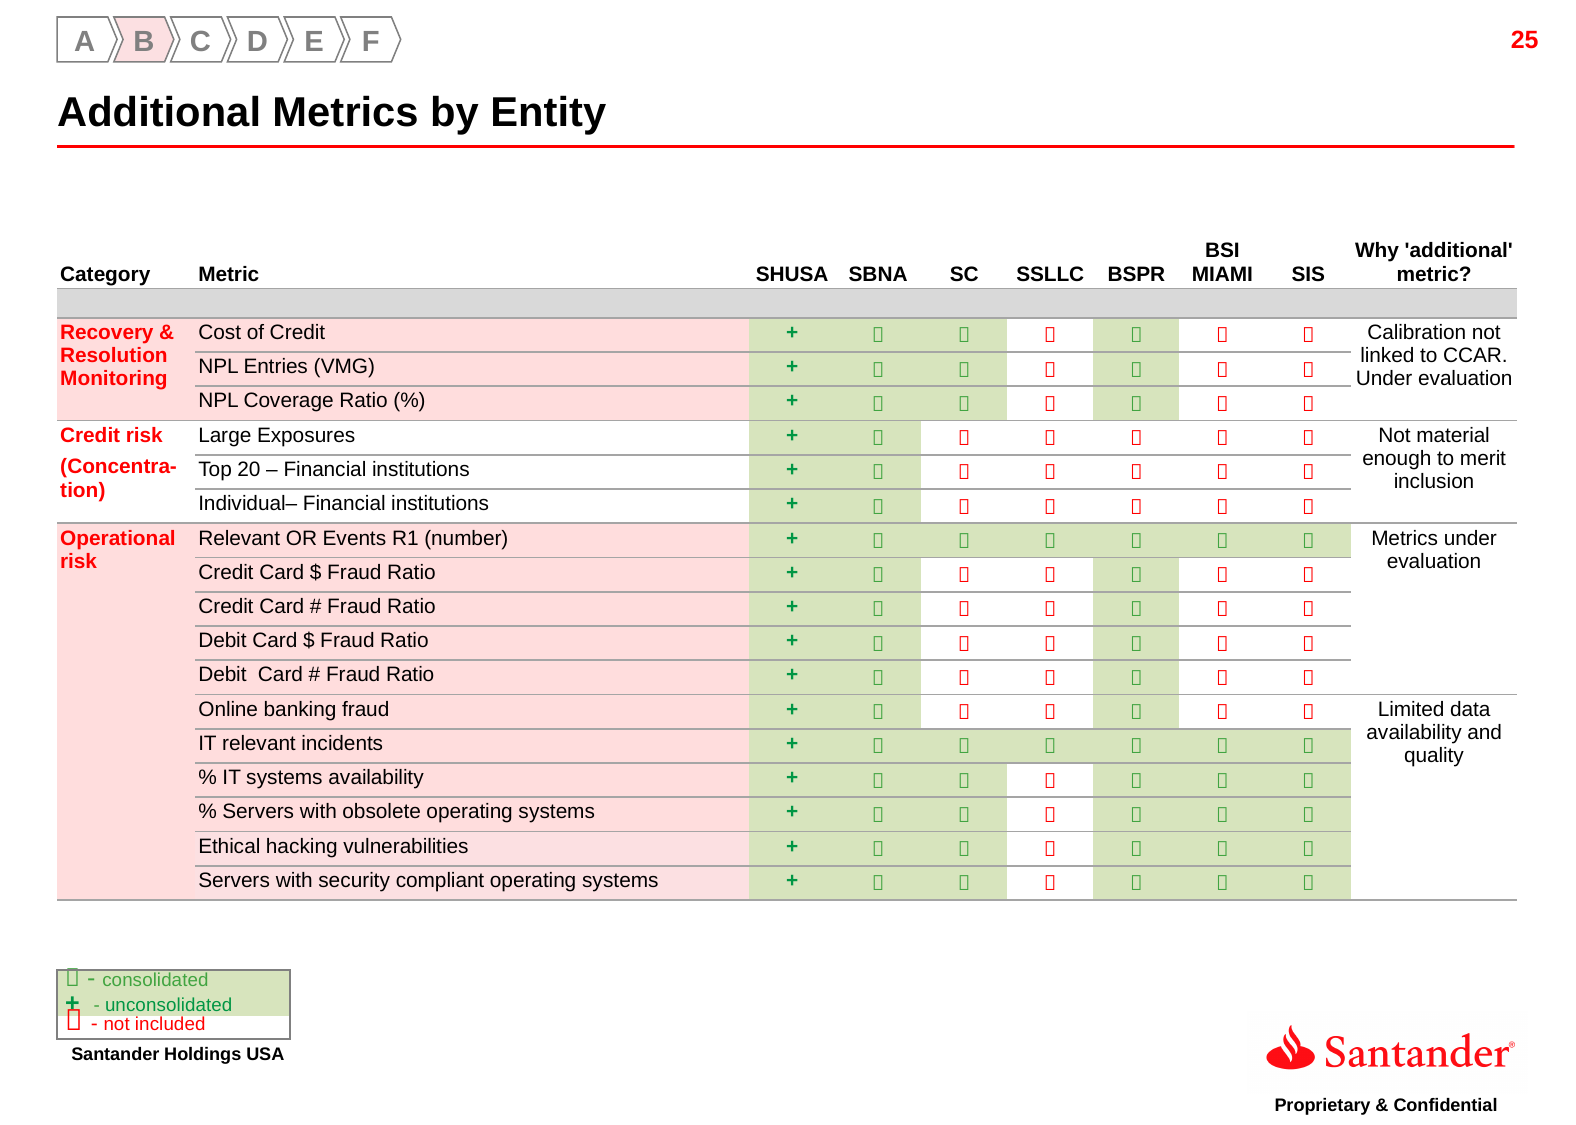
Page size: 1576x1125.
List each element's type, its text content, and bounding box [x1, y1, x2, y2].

table_cell  [835, 353, 921, 385]
table_cell Debit Card # Fraud Ratio [195, 661, 749, 694]
table_cell  [921, 524, 1007, 557]
table_cell + [749, 627, 835, 659]
table_cell  [921, 490, 1007, 522]
table_cell  [1093, 832, 1179, 865]
table_cell  [1007, 661, 1093, 694]
table_cell  [921, 867, 1007, 899]
table_cell  [1007, 695, 1093, 728]
table_cell + [749, 867, 835, 899]
table_cell  [1007, 387, 1093, 420]
table_cell  [1007, 832, 1093, 865]
table_cell  [1007, 627, 1093, 659]
table_cell  [921, 661, 1007, 694]
table_cell  [835, 593, 921, 625]
table_cell  [835, 627, 921, 659]
table_cell  [1179, 524, 1265, 557]
table_cell  [1007, 421, 1093, 454]
table_cell  [1179, 456, 1265, 488]
table_header BSI MIAMI [1179, 236, 1265, 288]
table_cell  [1007, 764, 1093, 796]
table_cell  [835, 764, 921, 796]
table_cell  [1093, 695, 1179, 728]
table_cell Not material enough to merit inclusion [1351, 421, 1517, 522]
table_cell  [1093, 730, 1179, 762]
table_cell  [1093, 798, 1179, 831]
table_cell  [921, 730, 1007, 762]
table_cell  [1265, 867, 1351, 899]
table_cell  [921, 593, 1007, 625]
table_cell  [1179, 421, 1265, 454]
table_cell  [1265, 695, 1351, 728]
table_cell IT relevant incidents [195, 730, 749, 762]
table_cell  [835, 456, 921, 488]
table_cell  [1265, 832, 1351, 865]
table_cell Limited data availability and quality [1351, 695, 1517, 899]
table_cell  [1265, 593, 1351, 625]
table_cell + [749, 593, 835, 625]
table_cell + [749, 319, 835, 351]
table_cell  [1007, 558, 1093, 591]
table_cell  [1179, 730, 1265, 762]
table_cell  [835, 832, 921, 865]
table_cell  [1179, 558, 1265, 591]
table_cell  [921, 387, 1007, 420]
table_cell + [749, 353, 835, 385]
table_cell  [1179, 661, 1265, 694]
table_cell Credit Card $ Fraud Ratio [195, 558, 749, 591]
table_cell Credit Card # Fraud Ratio [195, 593, 749, 625]
table_cell  [1265, 524, 1351, 557]
table_cell  [1093, 353, 1179, 385]
table_cell  [1007, 730, 1093, 762]
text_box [56, 16, 345, 63]
table_cell Calibration not linked to CCAR. Under evaluation [1351, 319, 1517, 420]
table_cell  [1265, 456, 1351, 488]
table_cell  [1265, 490, 1351, 522]
table_cell + [749, 387, 835, 420]
table_cell  [1093, 867, 1179, 899]
table_cell  [1093, 490, 1179, 522]
table_cell  [1007, 319, 1093, 351]
table_cell  [835, 798, 921, 831]
table_cell  [1179, 695, 1265, 728]
table_cell  [835, 524, 921, 557]
table_header  - consolidated [58, 971, 289, 994]
table_cell  [1093, 764, 1179, 796]
table_cell + - unconsolidated [58, 994, 289, 1016]
table_cell + [749, 456, 835, 488]
table_cell  [921, 832, 1007, 865]
table_cell + [749, 661, 835, 694]
table_cell + [749, 730, 835, 762]
table_cell  [921, 627, 1007, 659]
list Additional Metrics by Entity [57, 74, 1479, 146]
table_cell  [1179, 867, 1265, 899]
table_cell  [921, 558, 1007, 591]
table_cell  [1265, 661, 1351, 694]
table_cell + [749, 798, 835, 831]
table_cell + [749, 764, 835, 796]
table_cell  [1265, 798, 1351, 831]
table_cell Ethical hacking vulnerabilities [195, 832, 749, 865]
table_header BSPR [1093, 236, 1179, 288]
table_cell Large Exposures [195, 421, 749, 454]
table_cell  [1093, 593, 1179, 625]
table_header SIS [1265, 236, 1351, 288]
table_cell Operational risk [57, 524, 195, 899]
table_cell  [1179, 319, 1265, 351]
table_cell + [749, 832, 835, 865]
table_cell  [1265, 353, 1351, 385]
table_cell  [1007, 490, 1093, 522]
table_cell  [1179, 764, 1265, 796]
table_cell + [749, 524, 835, 557]
table_cell  [1265, 319, 1351, 351]
text_box F [345, 17, 401, 62]
table_cell  [835, 387, 921, 420]
table_cell + [749, 421, 835, 454]
table_cell  [1179, 353, 1265, 385]
table_cell  [1265, 387, 1351, 420]
table_cell  [921, 319, 1007, 351]
picture [1247, 1011, 1528, 1094]
table_cell  [1093, 524, 1179, 557]
table_cell  [1179, 387, 1265, 420]
table_cell  [835, 695, 921, 728]
table_cell  [835, 490, 921, 522]
table_cell  [1093, 456, 1179, 488]
table_cell  [921, 421, 1007, 454]
table_cell [57, 289, 1517, 317]
table_cell Servers with security compliant operating systems [195, 867, 749, 899]
table_header SSLLC [1007, 236, 1093, 288]
table_cell  [1093, 661, 1179, 694]
table_header SC [921, 236, 1007, 288]
table_cell  [1007, 524, 1093, 557]
table_cell Top 20 – Financial institutions [195, 456, 749, 488]
table_cell  [1179, 593, 1265, 625]
table_cell % IT systems availability [195, 764, 749, 796]
table_cell  [1007, 456, 1093, 488]
table_cell  - not included [58, 1016, 289, 1038]
table_cell  [1265, 421, 1351, 454]
table_header Category [57, 236, 195, 288]
table_cell Cost of Credit [195, 319, 749, 351]
table_cell NPL Entries (VMG) [195, 353, 749, 385]
table_cell  [1093, 421, 1179, 454]
table_cell  [835, 558, 921, 591]
table_cell  [835, 867, 921, 899]
table_cell  [835, 421, 921, 454]
table_cell % Servers with obsolete operating systems [195, 798, 749, 831]
table_cell  [1179, 627, 1265, 659]
table_cell  [835, 661, 921, 694]
table_cell Recovery & Resolution Monitoring [57, 319, 195, 420]
table_cell  [921, 764, 1007, 796]
table_cell  [1007, 593, 1093, 625]
table_cell  [921, 695, 1007, 728]
table_cell + [749, 695, 835, 728]
table_cell NPL Coverage Ratio (%) [195, 387, 749, 420]
table_cell  [1093, 558, 1179, 591]
table_header Metric [195, 236, 749, 288]
table_cell  [835, 319, 921, 351]
table_header SHUSA [749, 236, 835, 288]
table_cell  [1093, 627, 1179, 659]
table_cell  [835, 730, 921, 762]
table_cell  [1007, 798, 1093, 831]
table_cell + [749, 558, 835, 591]
table_cell  [921, 798, 1007, 831]
table_cell  [1007, 353, 1093, 385]
table_cell Debit Card $ Fraud Ratio [195, 627, 749, 659]
table_cell + [749, 490, 835, 522]
table_cell  [1265, 764, 1351, 796]
table_cell Relevant OR Events R1 (number) [195, 524, 749, 557]
table_cell Metrics under evaluation [1351, 524, 1517, 694]
table_cell Credit risk (Concentra-tion) [57, 421, 195, 522]
table_cell  [1093, 387, 1179, 420]
table_cell  [1265, 730, 1351, 762]
table_cell  [1179, 832, 1265, 865]
table_cell  [1179, 490, 1265, 522]
table_header SBNA [835, 236, 921, 288]
table_cell  [1179, 798, 1265, 831]
table_cell  [1265, 627, 1351, 659]
table_cell Online banking fraud [195, 695, 749, 728]
table_cell Individual– Financial institutions [195, 490, 749, 522]
table_cell  [1007, 867, 1093, 899]
table_header Why 'additional' metric? [1351, 236, 1517, 288]
table_cell  [1265, 558, 1351, 591]
table_cell  [921, 353, 1007, 385]
table_cell  [921, 456, 1007, 488]
table_cell  [1093, 319, 1179, 351]
